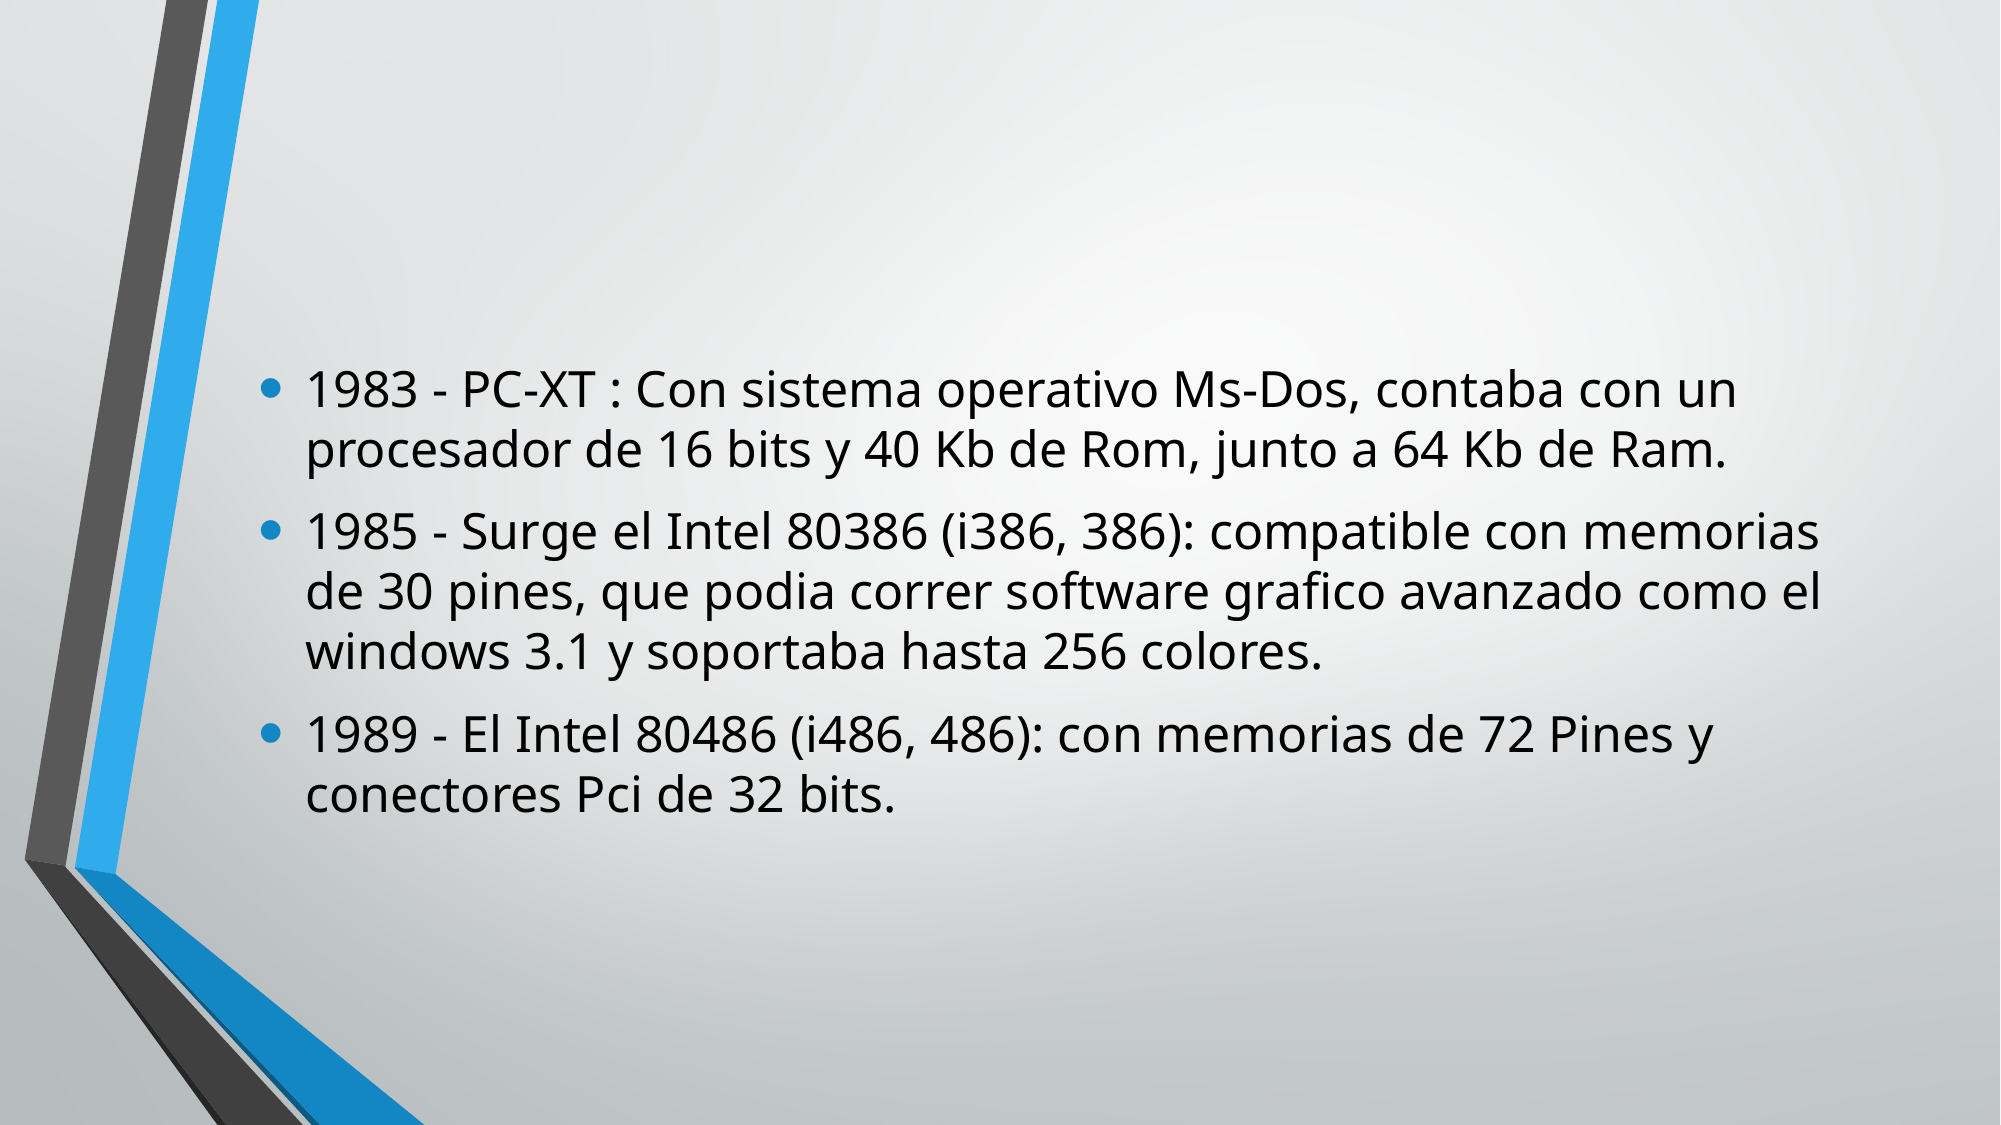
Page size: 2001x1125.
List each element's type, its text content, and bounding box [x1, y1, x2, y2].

list 1983 - PC-XT : Con sistema operativo Ms-Dos, contaba con un procesador de 16 bits y 40 Kb de Rom, junto a 64 Kb de Ram. 1985 - Surge el Intel 80386 (i386, 386): compatible con memorias de 30 pines, que podia correr software grafico avanzado como el windows 3.1 y soportaba hasta 256 colores. 1989 - El Intel 80486 (i486, 486): con memorias de 72 Pines y conectores Pci de 32 bits. [243, 0, 1887, 1014]
